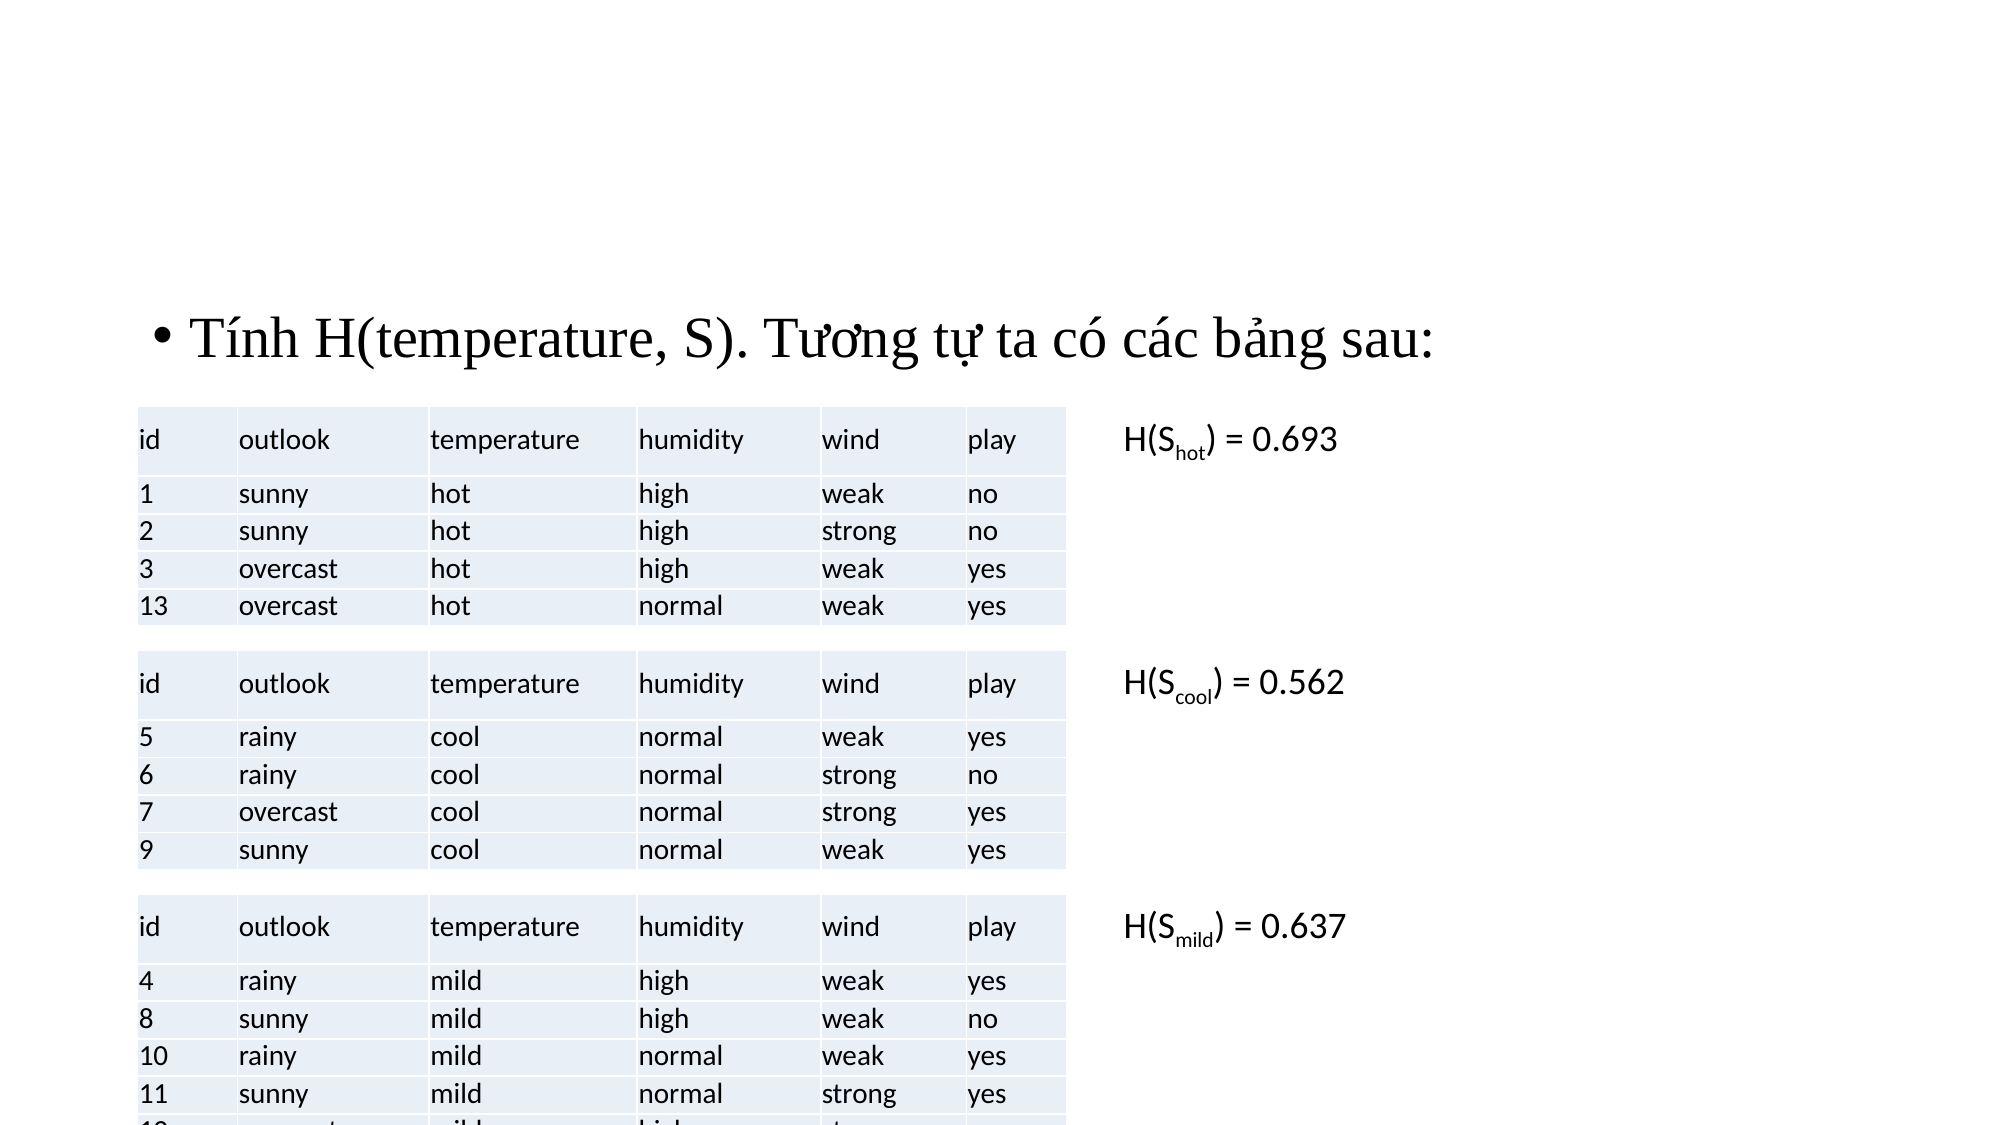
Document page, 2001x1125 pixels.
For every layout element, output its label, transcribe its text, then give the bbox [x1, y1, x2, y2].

table_cell strong [822, 1115, 966, 1125]
table_cell yes [967, 1115, 1066, 1125]
table_cell rainy [238, 758, 428, 794]
text_box H(Shot) = 0.693 [1108, 406, 1823, 473]
text_box H(Scool) = 0.562 [1108, 649, 1823, 716]
table_cell yes [967, 833, 1066, 869]
table_cell mild [430, 965, 636, 1000]
table_cell high [638, 515, 820, 550]
table_cell hot [430, 477, 636, 513]
table_cell 9 [138, 833, 237, 869]
table_header outlook [238, 895, 428, 963]
table_cell no [967, 477, 1066, 513]
table_cell normal [638, 721, 820, 757]
table_cell mild [430, 1115, 636, 1125]
table_header humidity [638, 895, 820, 963]
table_cell yes [967, 552, 1066, 588]
table_header id [138, 407, 237, 475]
table_cell sunny [238, 1002, 428, 1038]
table_cell yes [967, 796, 1066, 832]
table_cell mild [430, 1002, 636, 1038]
table_cell 4 [138, 965, 237, 1000]
table_cell overcast [238, 552, 428, 588]
table_cell yes [967, 965, 1066, 1000]
table_cell weak [822, 1002, 966, 1038]
table_cell 12 [138, 1115, 237, 1125]
table_cell weak [822, 721, 966, 757]
table_cell hot [430, 552, 636, 588]
table_cell normal [638, 833, 820, 869]
table_header temperature [430, 895, 636, 963]
table_header play [967, 407, 1066, 475]
table_cell overcast [238, 796, 428, 832]
table_cell cool [430, 796, 636, 832]
table_cell yes [967, 1077, 1066, 1113]
table_cell normal [638, 758, 820, 794]
table_cell no [967, 758, 1066, 794]
table_cell 2 [138, 515, 237, 550]
table_cell strong [822, 758, 966, 794]
table_header wind [822, 651, 966, 719]
table_cell weak [822, 833, 966, 869]
table_cell cool [430, 758, 636, 794]
table_header wind [822, 895, 966, 963]
table_header humidity [638, 407, 820, 475]
table_cell cool [430, 721, 636, 757]
table_header wind [822, 407, 966, 475]
table_cell rainy [238, 721, 428, 757]
table_cell 1 [138, 477, 237, 513]
table_cell sunny [238, 1077, 428, 1113]
table_cell sunny [238, 477, 428, 513]
table_header play [967, 895, 1066, 963]
table_cell weak [822, 1040, 966, 1075]
table_cell rainy [238, 965, 428, 1000]
table_cell overcast [238, 590, 428, 625]
table_cell sunny [238, 515, 428, 550]
text_box H(Smild) = 0.637 [1108, 893, 1823, 960]
table_cell high [638, 1115, 820, 1125]
table_cell normal [638, 1077, 820, 1113]
table_cell hot [430, 590, 636, 625]
table_cell weak [822, 552, 966, 588]
table_cell yes [967, 590, 1066, 625]
table_cell no [967, 1002, 1066, 1038]
table_header temperature [430, 407, 636, 475]
table_cell mild [430, 1077, 636, 1113]
table_cell high [638, 1002, 820, 1038]
table_cell 6 [138, 758, 237, 794]
table_cell high [638, 552, 820, 588]
table_cell normal [638, 796, 820, 832]
table_header humidity [638, 651, 820, 719]
table_cell strong [822, 1077, 966, 1113]
table_header outlook [238, 651, 428, 719]
table_cell normal [638, 1040, 820, 1075]
table_cell hot [430, 515, 636, 550]
table_cell rainy [238, 1040, 428, 1075]
table_header id [138, 651, 237, 719]
table_cell strong [822, 796, 966, 832]
table_cell weak [822, 965, 966, 1000]
table_cell 3 [138, 552, 237, 588]
table_cell strong [822, 515, 966, 550]
table_cell mild [430, 1040, 636, 1075]
table_cell overcast [238, 1115, 428, 1125]
table_cell weak [822, 590, 966, 625]
table_cell 11 [138, 1077, 237, 1113]
table_cell sunny [238, 833, 428, 869]
table_cell cool [430, 833, 636, 869]
table_cell yes [967, 721, 1066, 757]
table_cell normal [638, 590, 820, 625]
table_cell high [638, 965, 820, 1000]
list Tính H(temperature, S). Tương tự ta có các bảng sau: [137, 299, 1863, 407]
table_cell 7 [138, 796, 237, 832]
table_cell 10 [138, 1040, 237, 1075]
table_cell 13 [138, 590, 237, 625]
table_header temperature [430, 651, 636, 719]
table_cell yes [967, 1040, 1066, 1075]
table_cell no [967, 515, 1066, 550]
table_header id [138, 895, 237, 963]
table_cell 5 [138, 721, 237, 757]
table_cell high [638, 477, 820, 513]
table_cell 8 [138, 1002, 237, 1038]
table_header play [967, 651, 1066, 719]
table_cell weak [822, 477, 966, 513]
table_header outlook [238, 407, 428, 475]
